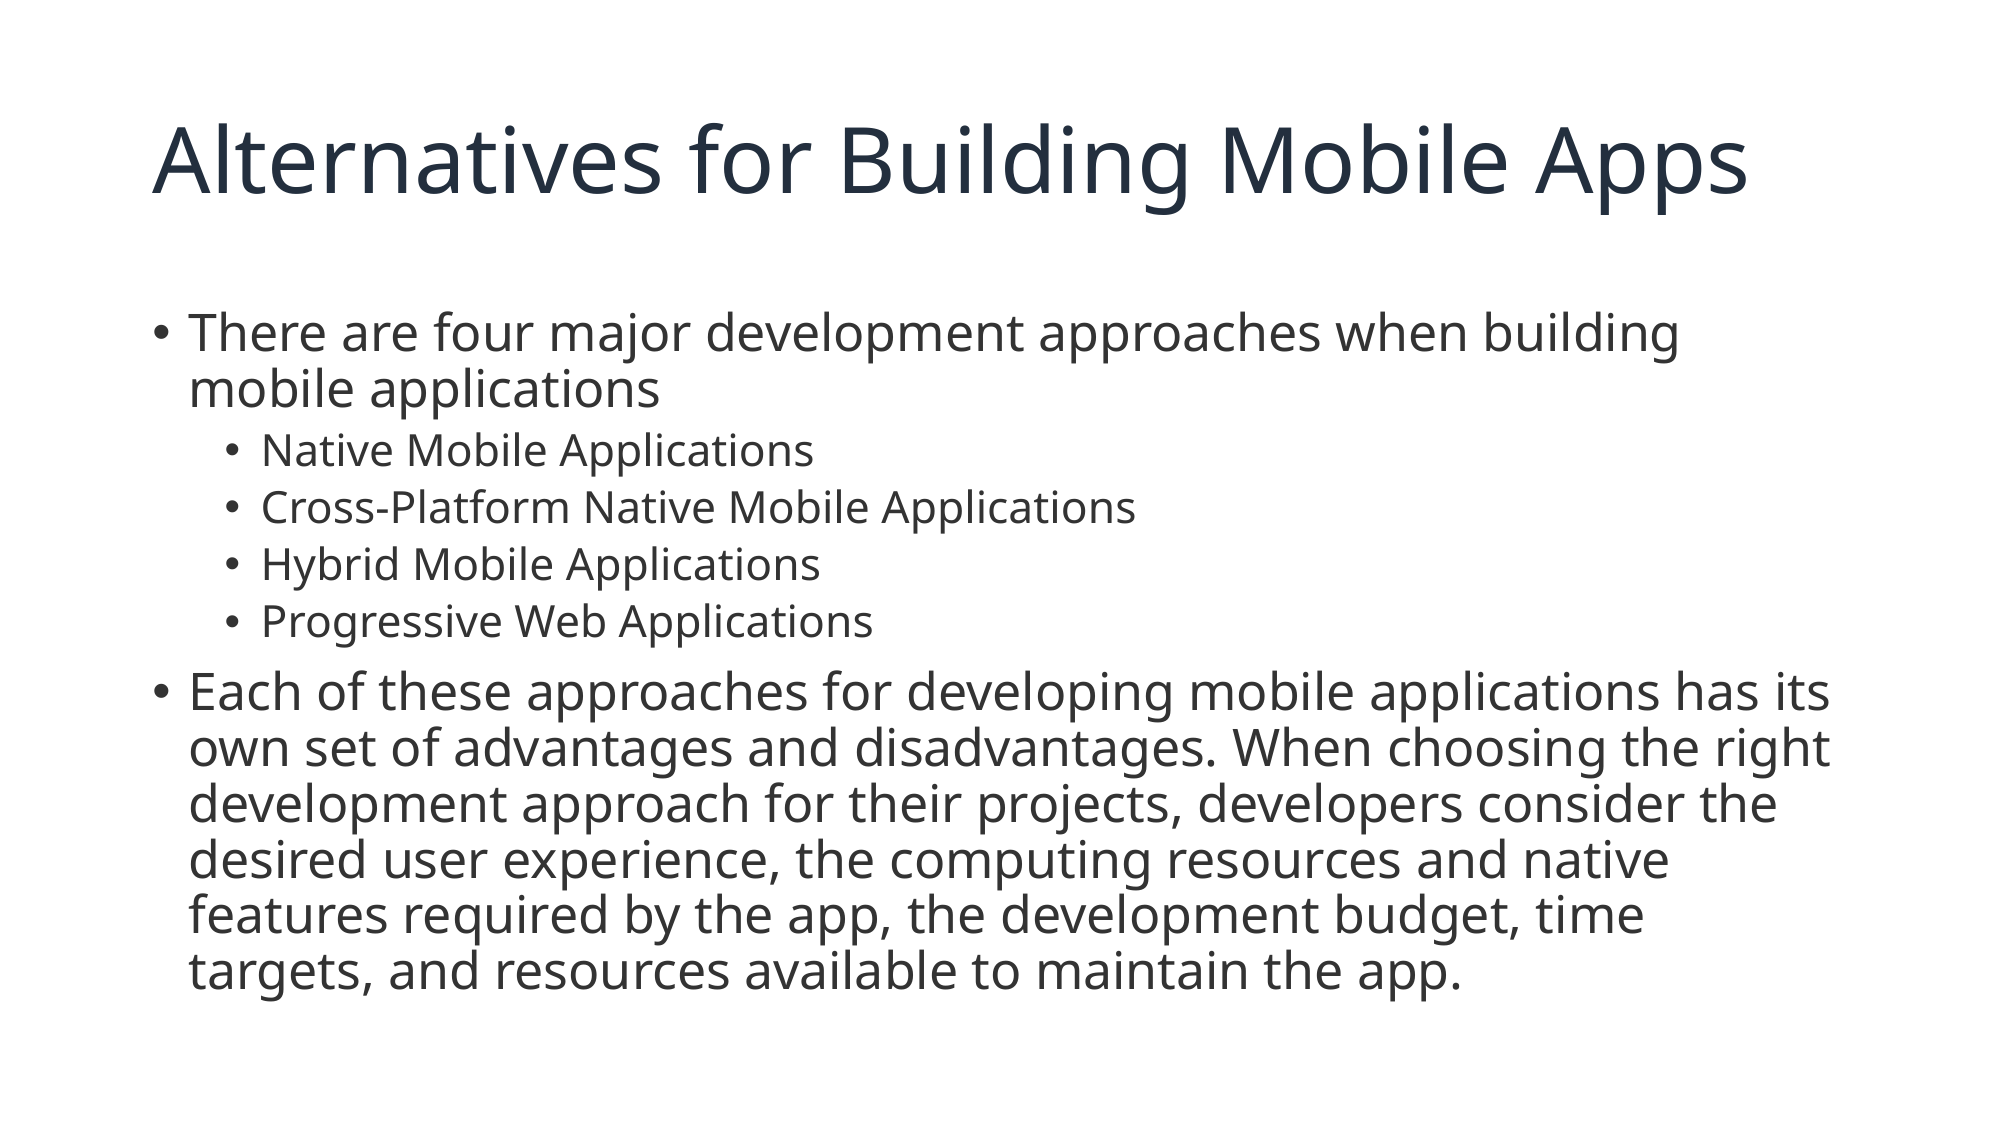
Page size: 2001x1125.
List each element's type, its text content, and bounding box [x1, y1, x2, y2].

list There are four major development approaches when building mobile applications Native Mobile Applications Cross-Platform Native Mobile Applications Hybrid Mobile Applications Progressive Web Applications Each of these approaches for developing mobile applications has its own set of advantages and disadvantages. When choosing the right development approach for their projects, developers consider the desired user experience, the computing resources and native features required by the app, the development budget, time targets, and resources available to maintain the app. [137, 299, 1863, 1014]
title Alternatives for Building Mobile Apps [137, 55, 1863, 273]
